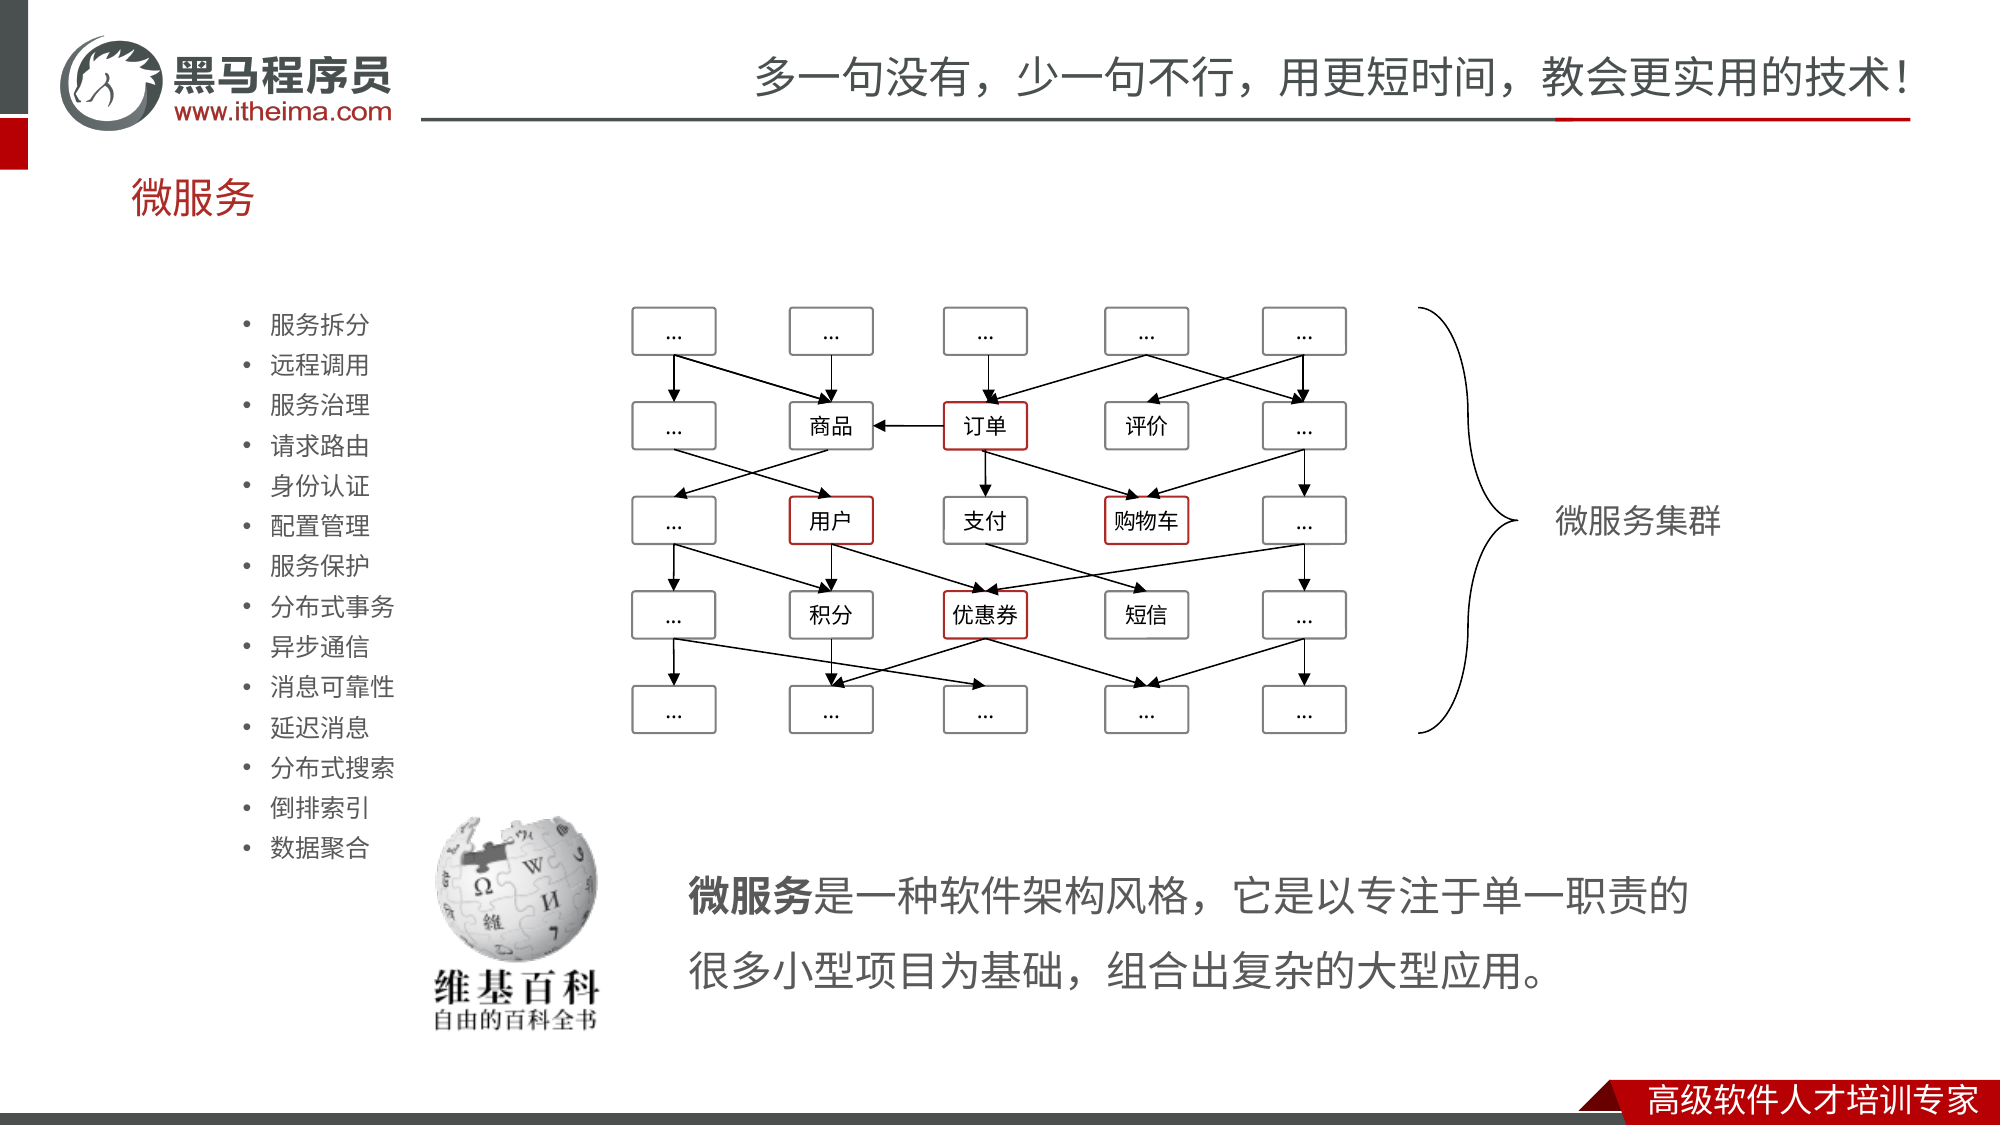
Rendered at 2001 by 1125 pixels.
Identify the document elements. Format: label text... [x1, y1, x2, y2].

text_box ... [941, 694, 1030, 736]
text_box 身份认证 [228, 462, 436, 503]
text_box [832, 543, 982, 592]
text_box ... [1103, 305, 1191, 353]
text_box 服务保护 [228, 548, 402, 583]
text_box 消息可靠性 [228, 664, 423, 704]
text_box ... [1260, 494, 1349, 547]
text_box 用户 [787, 494, 876, 542]
text_box ... [1260, 683, 1349, 736]
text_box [673, 638, 827, 687]
text_box ... [787, 305, 876, 357]
text_box ... [629, 589, 718, 641]
text_box 优惠券 [941, 601, 1030, 636]
text_box ... [787, 694, 876, 736]
text_box 请求路由 [228, 428, 436, 462]
text_box 微服务集群 [1540, 492, 1748, 548]
picture [14, 0, 453, 179]
text_box 支付 [941, 494, 1030, 542]
text_box ... [630, 494, 718, 547]
text_box ... [630, 400, 718, 452]
text_box 配置管理 [228, 503, 436, 548]
text_box ... [630, 305, 718, 357]
text_box 微服务是一种软件架构风格，它是以专注于单一职责的很多小型项目为基础，组合出复杂的大型应用。 [673, 837, 1714, 1003]
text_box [985, 354, 1145, 403]
text_box ... [1103, 694, 1191, 736]
text_box 远程调用 [228, 342, 474, 387]
text_box ... [1260, 400, 1349, 452]
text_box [986, 450, 1140, 499]
picture [411, 793, 623, 1043]
text_box 微服务 [116, 164, 1880, 250]
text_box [985, 638, 1144, 687]
text_box [1418, 306, 1519, 734]
text_box 倒排索引 [227, 785, 461, 825]
text_box 服务拆分 [228, 301, 474, 342]
text_box 订单 [941, 400, 1030, 452]
text_box ... [1260, 589, 1349, 641]
text_box 评价 [1103, 411, 1191, 451]
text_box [1146, 354, 1305, 403]
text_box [1146, 638, 1304, 687]
text_box 分布式搜索 [227, 744, 461, 785]
text_box 分布式事务 [228, 583, 445, 629]
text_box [985, 543, 1304, 592]
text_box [673, 449, 829, 497]
text_box 延迟消息 [228, 704, 423, 750]
text_box 异步通信 [228, 629, 402, 664]
text_box 积分 [787, 600, 876, 636]
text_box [832, 638, 983, 687]
text_box 服务治理 [228, 387, 474, 428]
text_box 数据聚合 [227, 825, 406, 871]
text_box 购物车 [1103, 503, 1191, 542]
text_box 短信 [1103, 601, 1191, 636]
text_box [673, 543, 832, 592]
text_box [673, 354, 831, 403]
text_box 商品 [787, 400, 876, 452]
text_box ... [1260, 305, 1349, 357]
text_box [1146, 449, 1305, 497]
text_box ... [630, 683, 718, 736]
text_box ... [941, 305, 1030, 357]
text_box 1,2,3 [1103, 494, 1191, 505]
